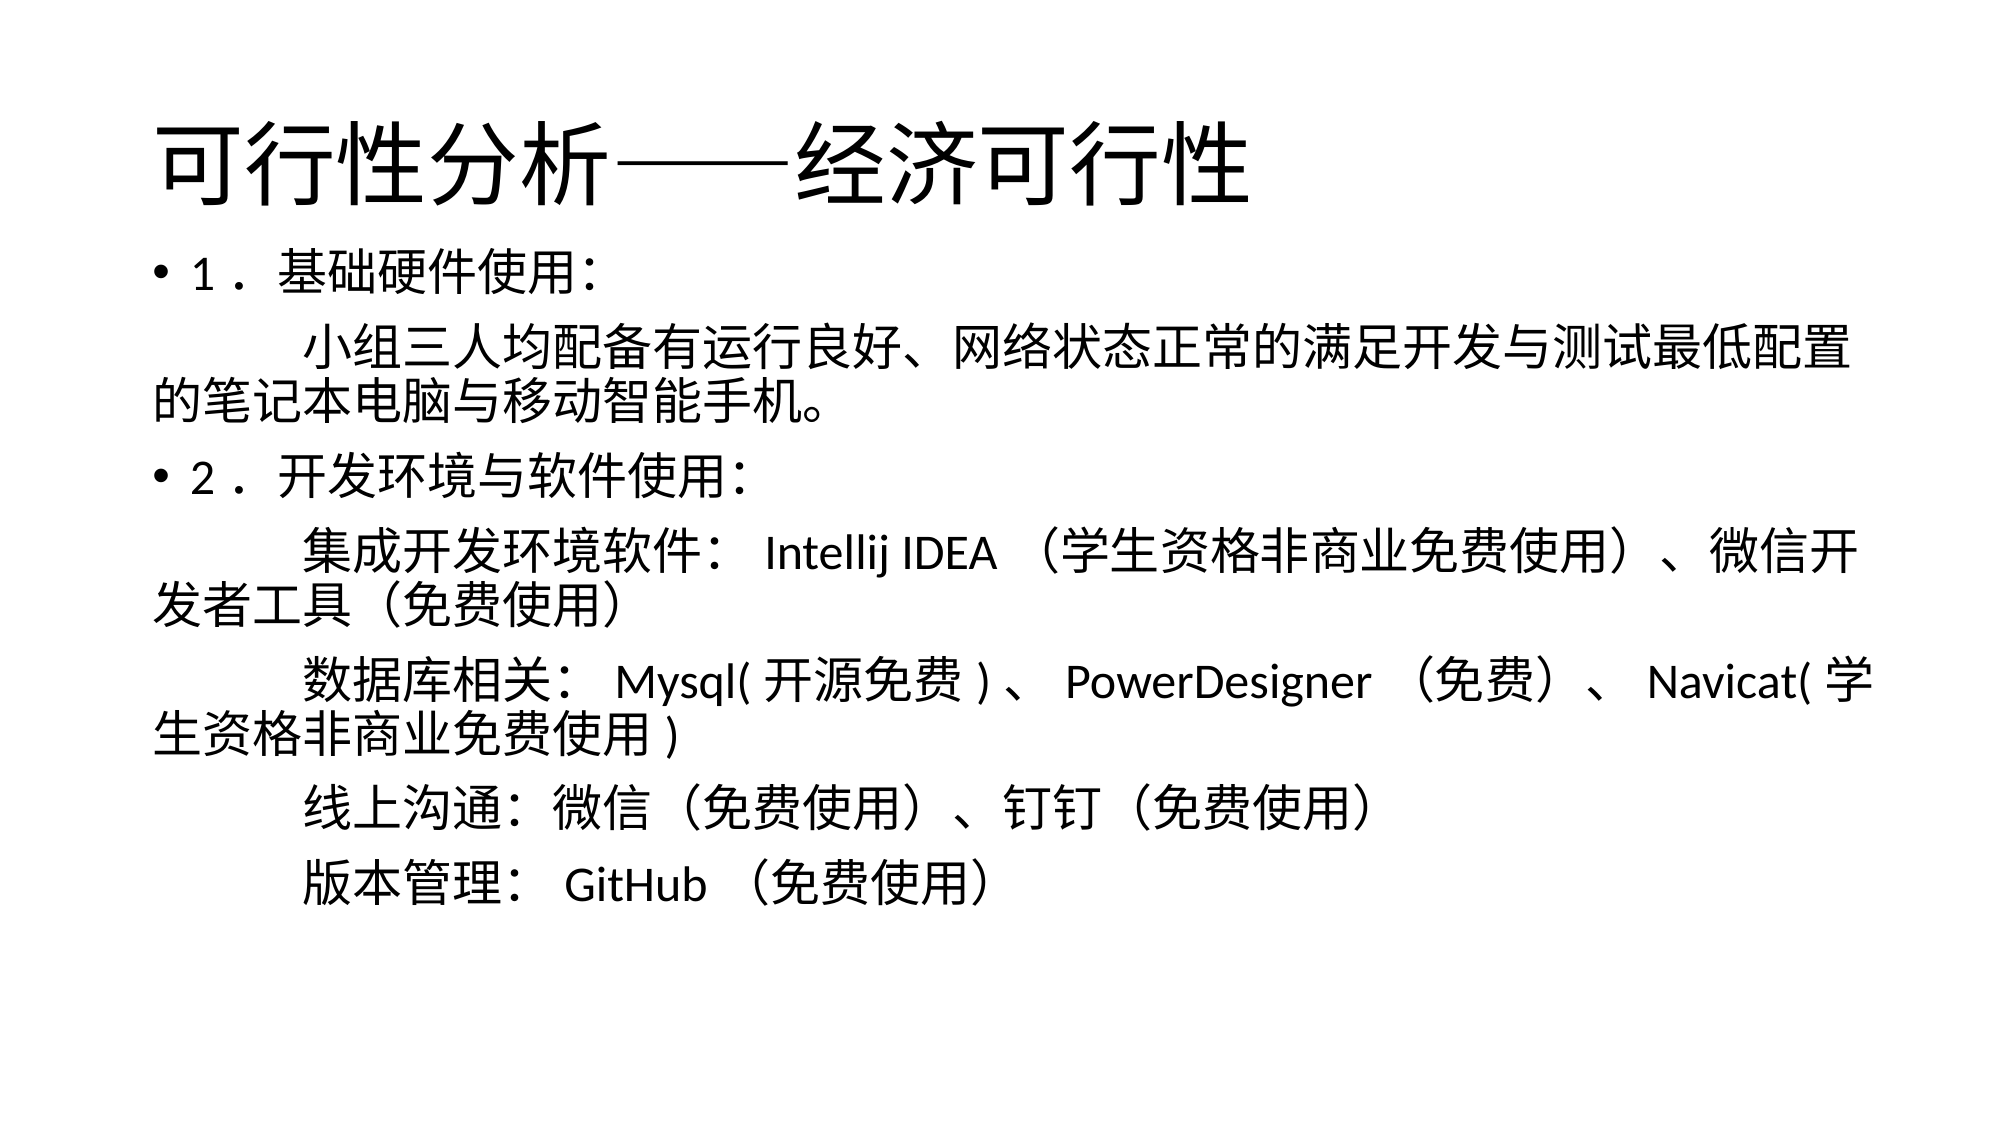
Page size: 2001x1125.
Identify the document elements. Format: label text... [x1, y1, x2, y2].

list 1．基础硬件使用： 小组三人均配备有运行良好、网络状态正常的满足开发与测试最低配置的笔记本电脑与移动智能手机。 2．开发环境与软件使用： 集成开发环境软件：Intellij IDEA（学生资格非商业免费使用）、微信开发者工具（免费使用） 数据库相关：Mysql(开源免费)、PowerDesigner（免费）、Navicat(学生资格非商业免费使用) 线上沟通：微信（免费使用）、钉钉（免费使用） 版本管理：GitHub（免费使用） [137, 240, 1902, 1053]
title 可行性分析——经济可行性 [137, 59, 1863, 240]
